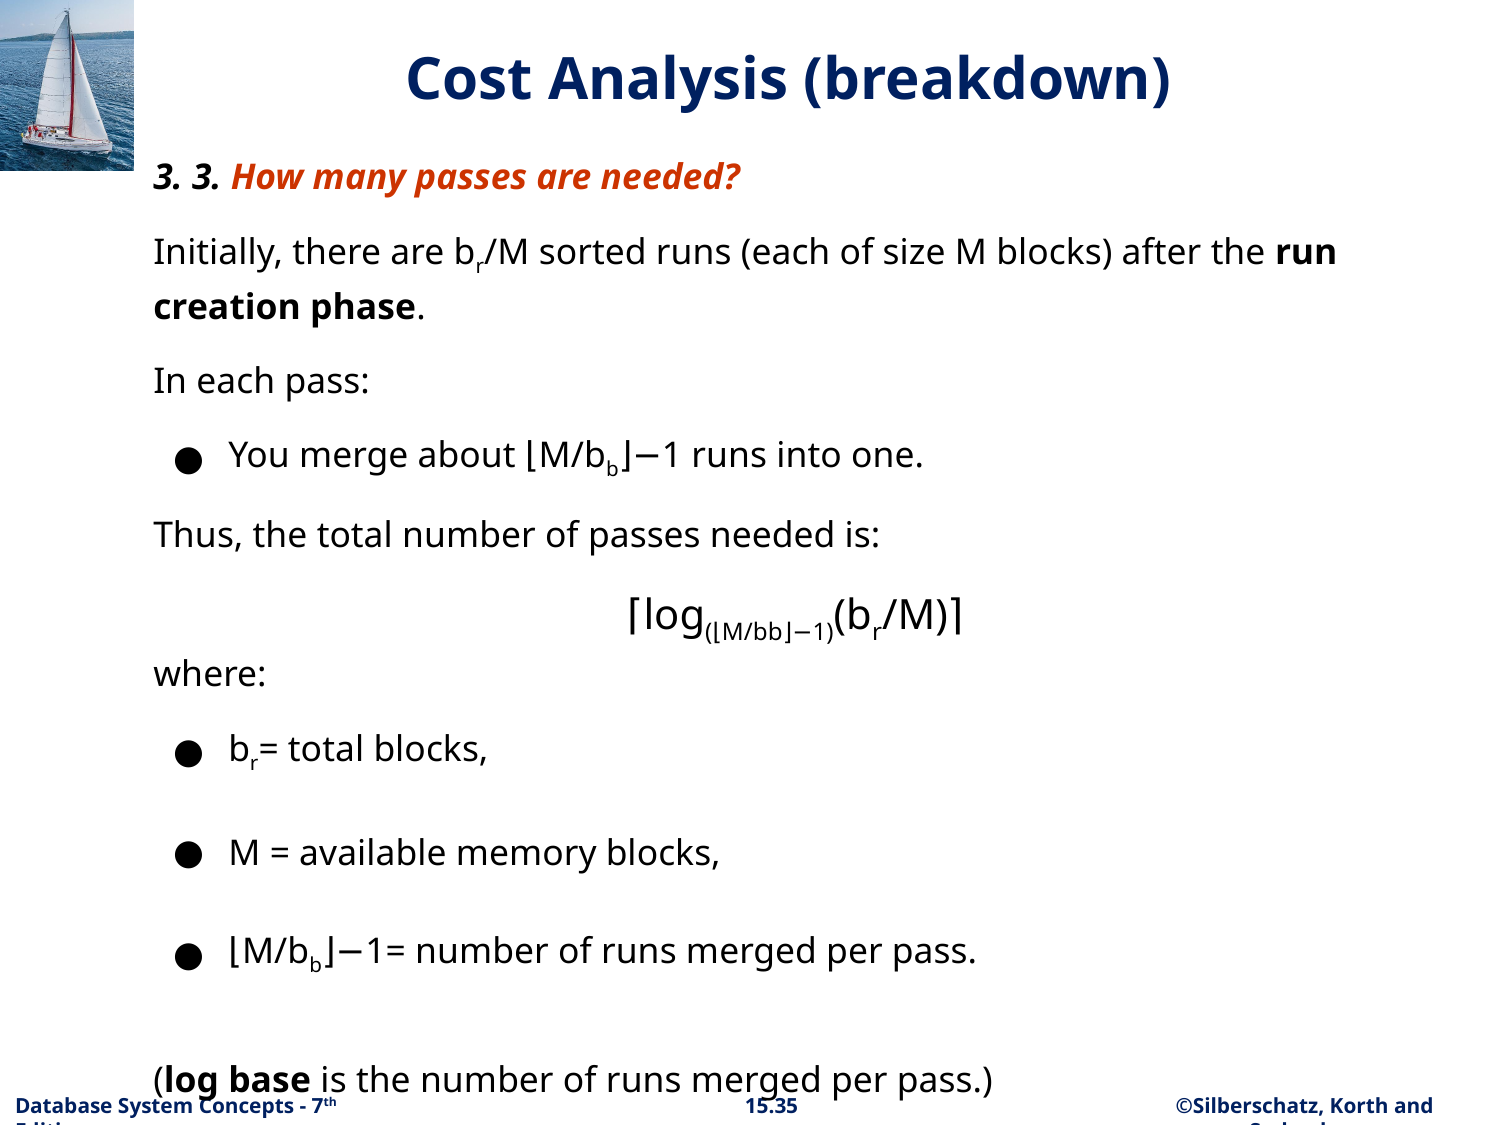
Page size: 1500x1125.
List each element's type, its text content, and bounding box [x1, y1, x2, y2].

picture [0, 0, 134, 171]
list 3. 3. How many passes are needed? Initially, there are br/M sorted runs (each of size M blocks) after the run creation phase. In each pass: You merge about ⌊M/bb⌋−1 runs into one. Thus, the total number of passes needed is: ⌈log⁡(⌊M/bb⌋−1)(br/M)⌉ where: br= total blocks, M = available memory blocks, ⌊M/bb⌋−1= number of runs merged per pass. (log base is the number of runs merged per pass.) [138, 140, 1453, 1022]
title Cost Analysis (breakdown) [126, 19, 1451, 120]
